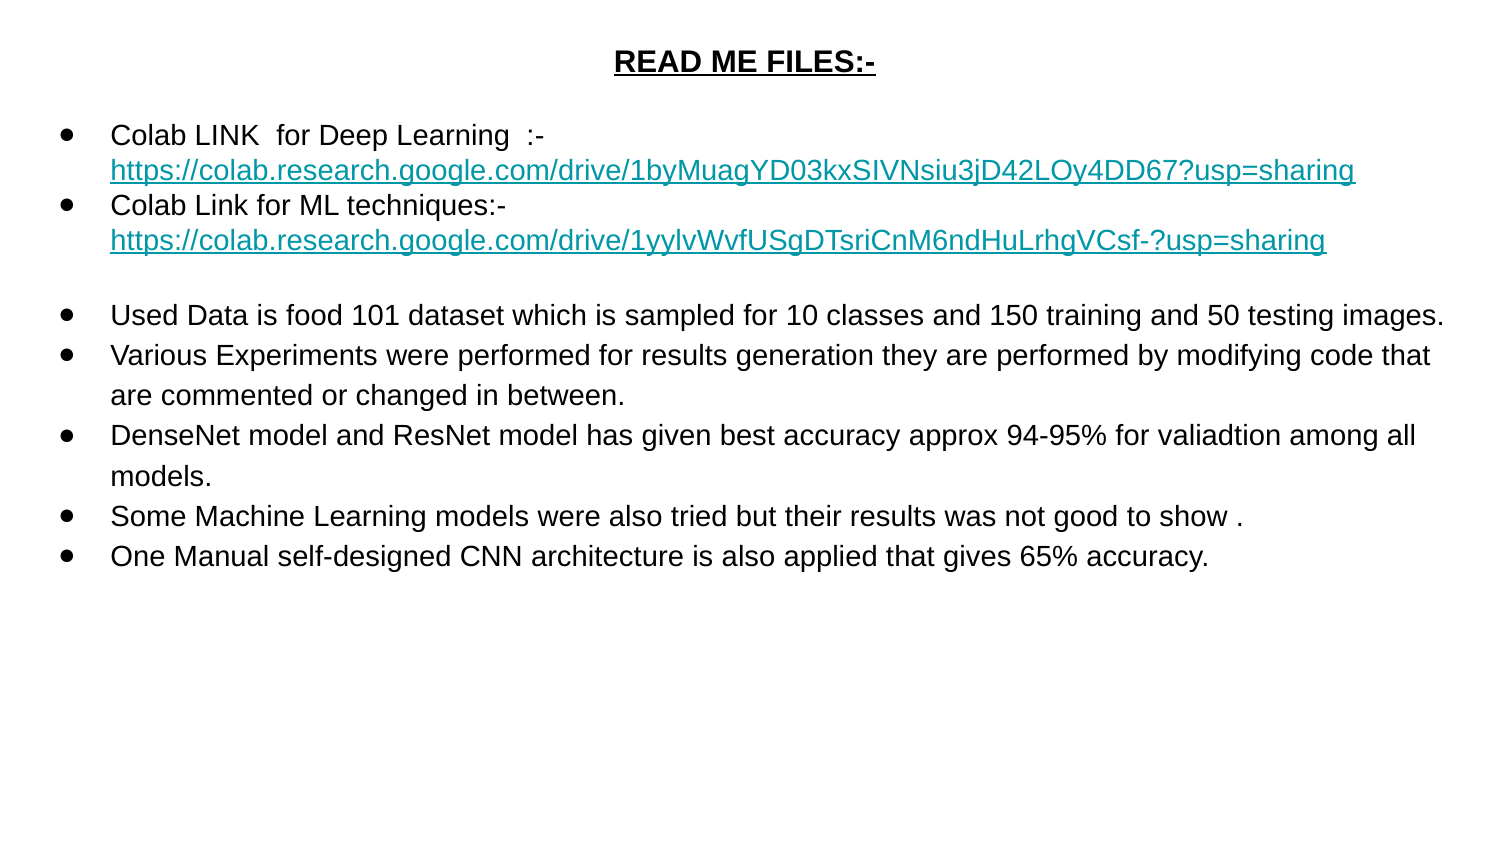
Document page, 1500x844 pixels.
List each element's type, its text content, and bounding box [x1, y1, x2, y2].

text_box READ ME FILES:- Colab LINK for Deep Learning :-https://colab.research.google.com/drive/1byMuagYD03kxSIVNsiu3jD42LOy4DD67?usp=sharing Colab Link for ML techniques:- https://colab.research.google.com/drive/1yylvWvfUSgDTsriCnM6ndHuLrhgVCsf-?usp=sharing Used Data is food 101 dataset which is sampled for 10 classes and 150 training and 50 testing images. Various Experiments were performed for results generation they are performed by modifying code that are commented or changed in between. DenseNet model and ResNet model has given best accuracy approx 94-95% for valiadtion among all models. Some Machine Learning models were also tried but their results was not good to show . One Manual self-designed CNN architecture is also applied that gives 65% accuracy. [20, 26, 1470, 830]
